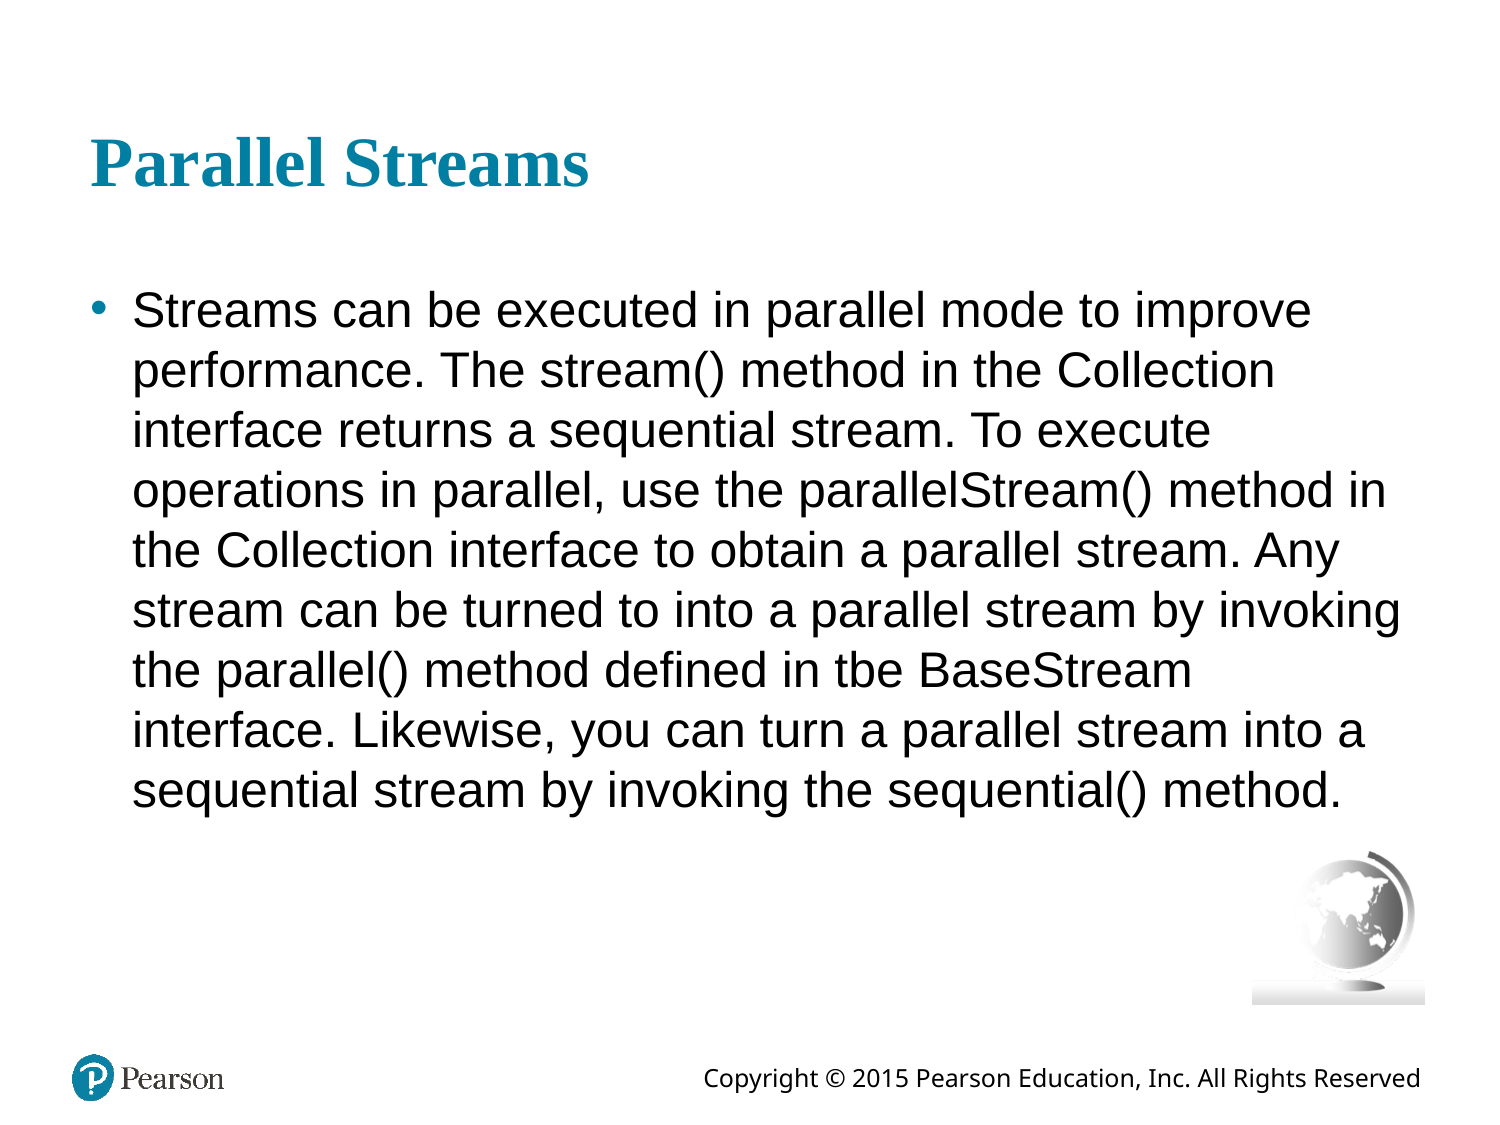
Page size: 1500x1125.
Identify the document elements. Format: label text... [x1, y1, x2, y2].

list Streams can be executed in parallel mode to improve performance. The stream() method in the Collection interface returns a sequential stream. To execute operations in parallel, use the parallelStream() method in the Collection interface to obtain a parallel stream. Any stream can be turned to into a parallel stream by invoking the parallel() method defined in tbe BaseStream interface. Likewise, you can turn a parallel stream into a sequential stream by invoking the sequential() method. [75, 262, 1425, 1005]
picture [72, 1054, 88, 1070]
picture [99, 1054, 224, 1101]
picture [72, 1088, 82, 1101]
picture [81, 1063, 106, 1088]
title Parallel Streams [75, 35, 1425, 216]
